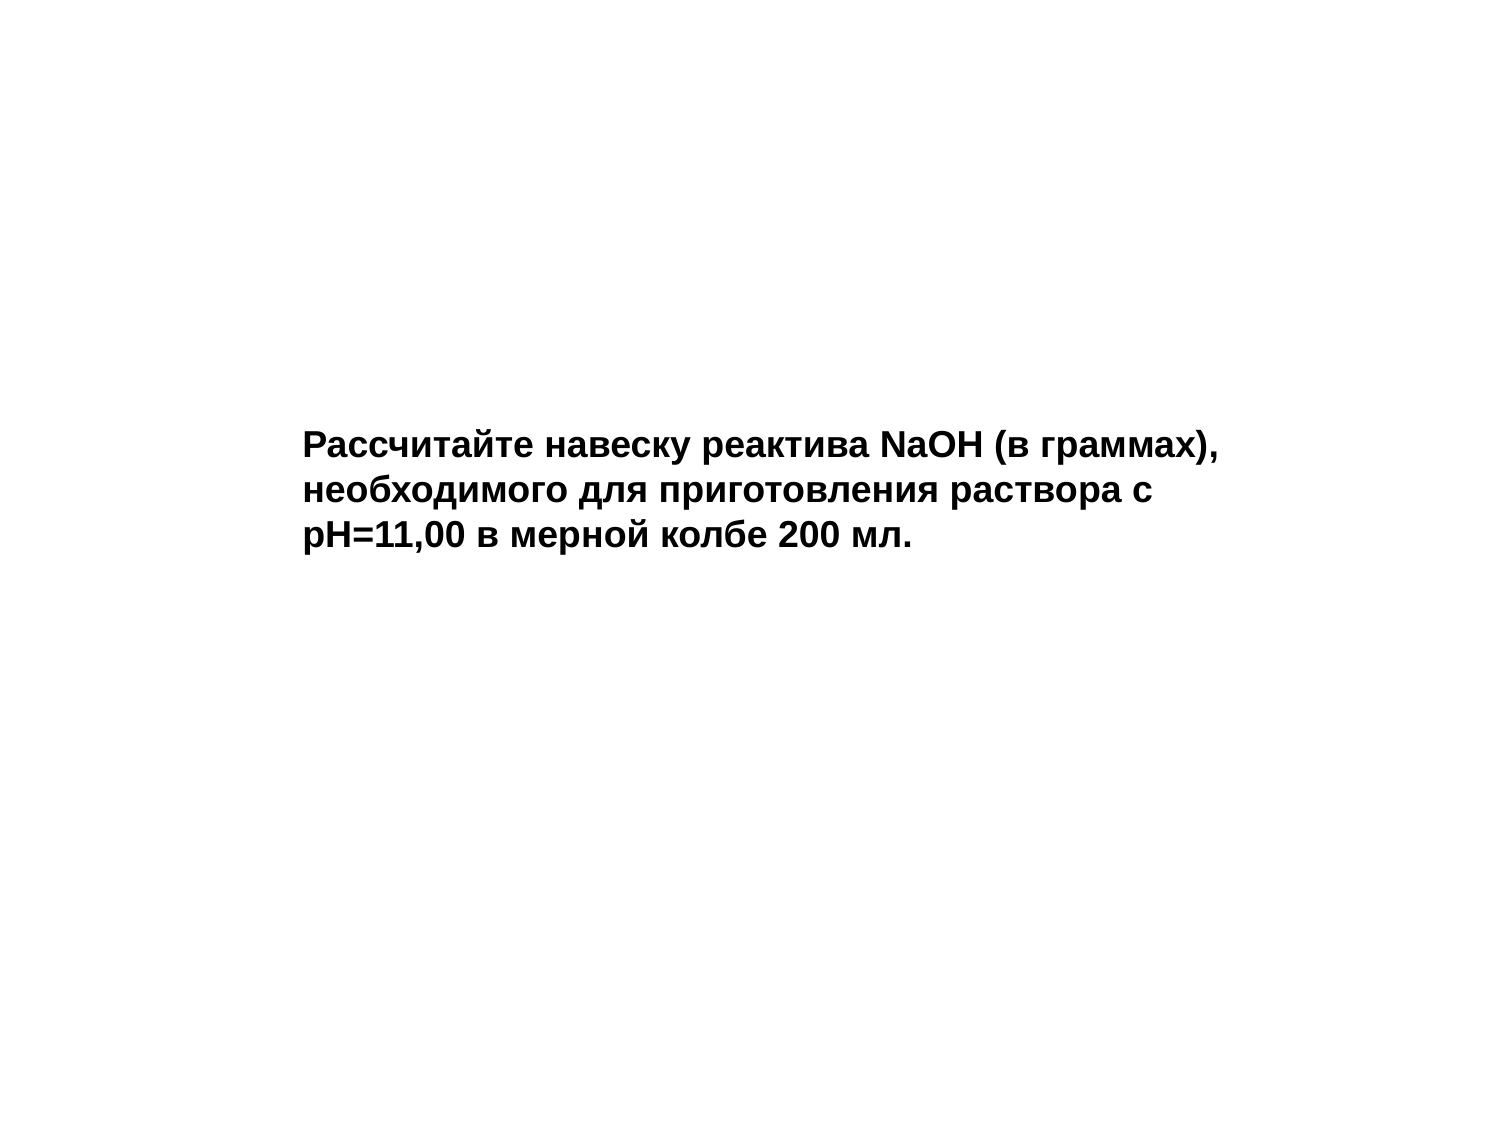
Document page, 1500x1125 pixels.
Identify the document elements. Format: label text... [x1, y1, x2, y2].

text_box Рассчитайте навеску реактива NaOH (в граммах), необходимого для приготовления раствора с рН=11,00 в мерной колбе 200 мл. [287, 412, 1300, 563]
